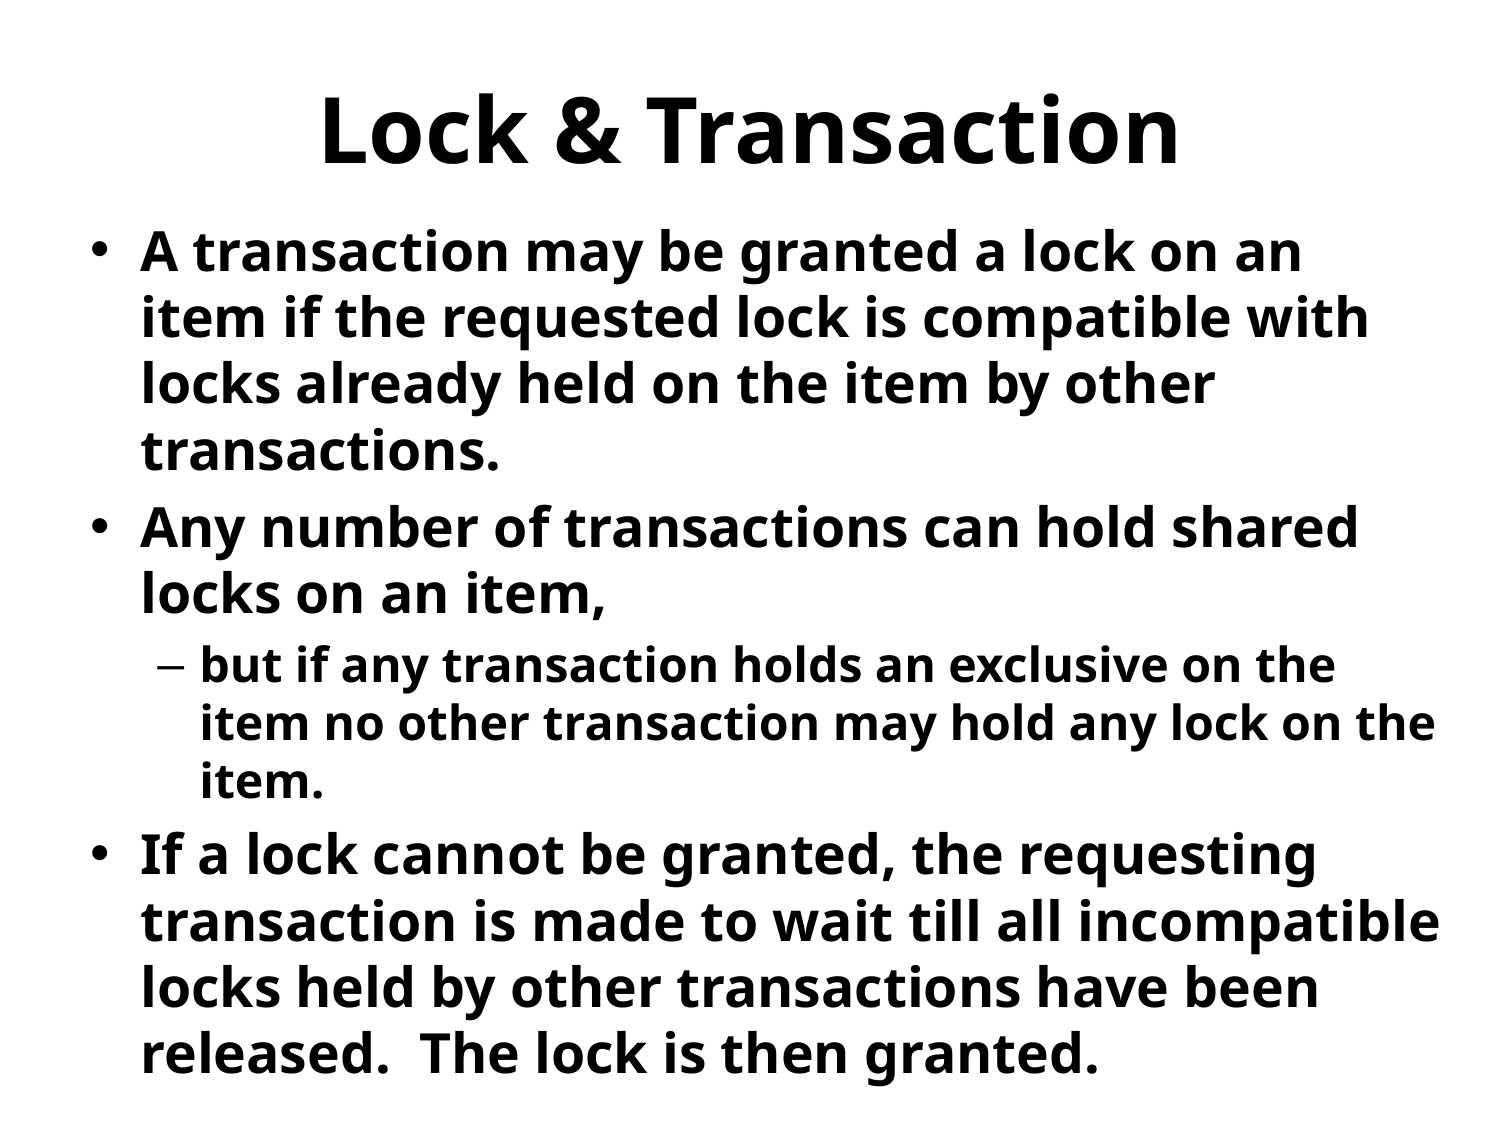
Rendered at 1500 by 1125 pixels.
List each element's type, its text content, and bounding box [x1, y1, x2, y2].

list A transaction may be granted a lock on an item if the requested lock is compatible with locks already held on the item by other transactions. Any number of transactions can hold shared locks on an item, but if any transaction holds an exclusive on the item no other transaction may hold any lock on the item. If a lock cannot be granted, the requesting transaction is made to wait till all incompatible locks held by other transactions have been released. The lock is then granted. [75, 208, 1459, 1094]
title Lock & Transaction [75, 45, 1425, 209]
